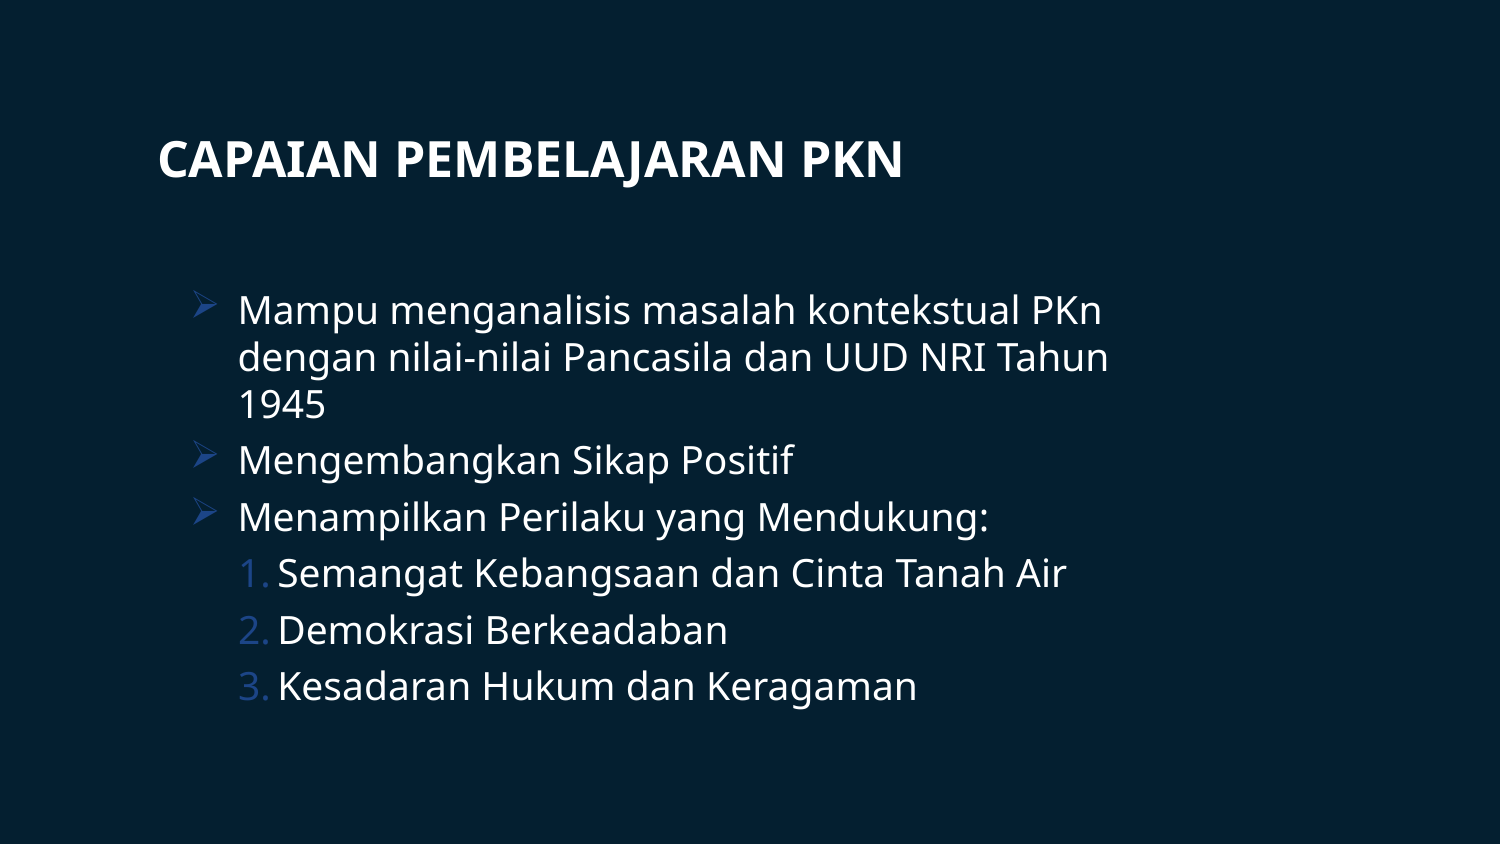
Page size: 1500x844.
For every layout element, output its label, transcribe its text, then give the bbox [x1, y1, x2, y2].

list Mampu menganalisis masalah kontekstual PKn dengan nilai-nilai Pancasila dan UUD NRI Tahun 1945 Mengembangkan Sikap Positif Menampilkan Perilaku yang Mendukung: Semangat Kebangsaan dan Cinta Tanah Air Demokrasi Berkeadaban Kesadaran Hukum dan Keragaman [175, 270, 1155, 725]
title CAPAIAN PEMBELAJARAN PKN [142, 114, 1183, 202]
